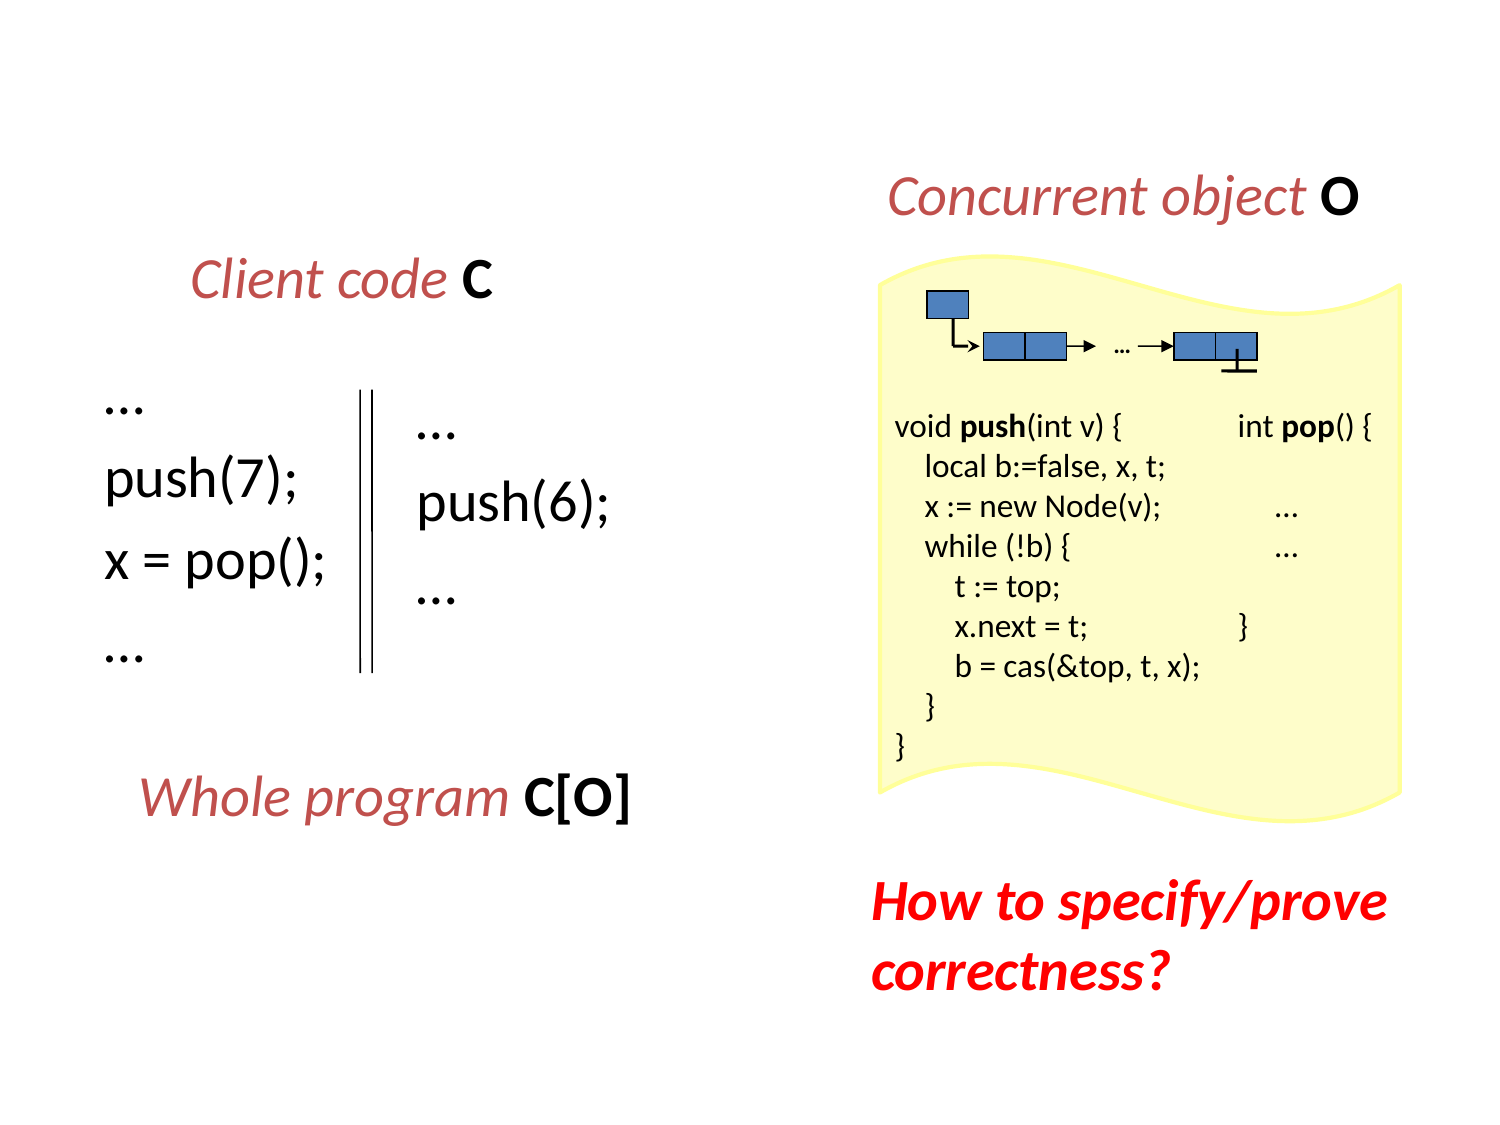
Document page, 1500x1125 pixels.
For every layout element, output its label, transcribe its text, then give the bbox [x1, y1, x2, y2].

text_box Whole program C[O] [123, 751, 650, 851]
text_box How to specify/prove correctness? [856, 854, 1424, 1010]
text_box int pop() { … … } [1223, 397, 1396, 652]
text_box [926, 290, 1257, 372]
text_box … push(7); x = pop(); … [84, 349, 343, 682]
text_box … push(6); … [397, 373, 627, 624]
text_box [877, 254, 1402, 824]
text_box void push(int v) { local b:=false, x, t; x := new Node(v); while (!b) { t := top; x.next = t; b = cas(&top, t, x); } } [879, 397, 1258, 772]
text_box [359, 389, 373, 674]
text_box Client code C [171, 243, 526, 315]
text_box Concurrent object O [868, 160, 1388, 232]
